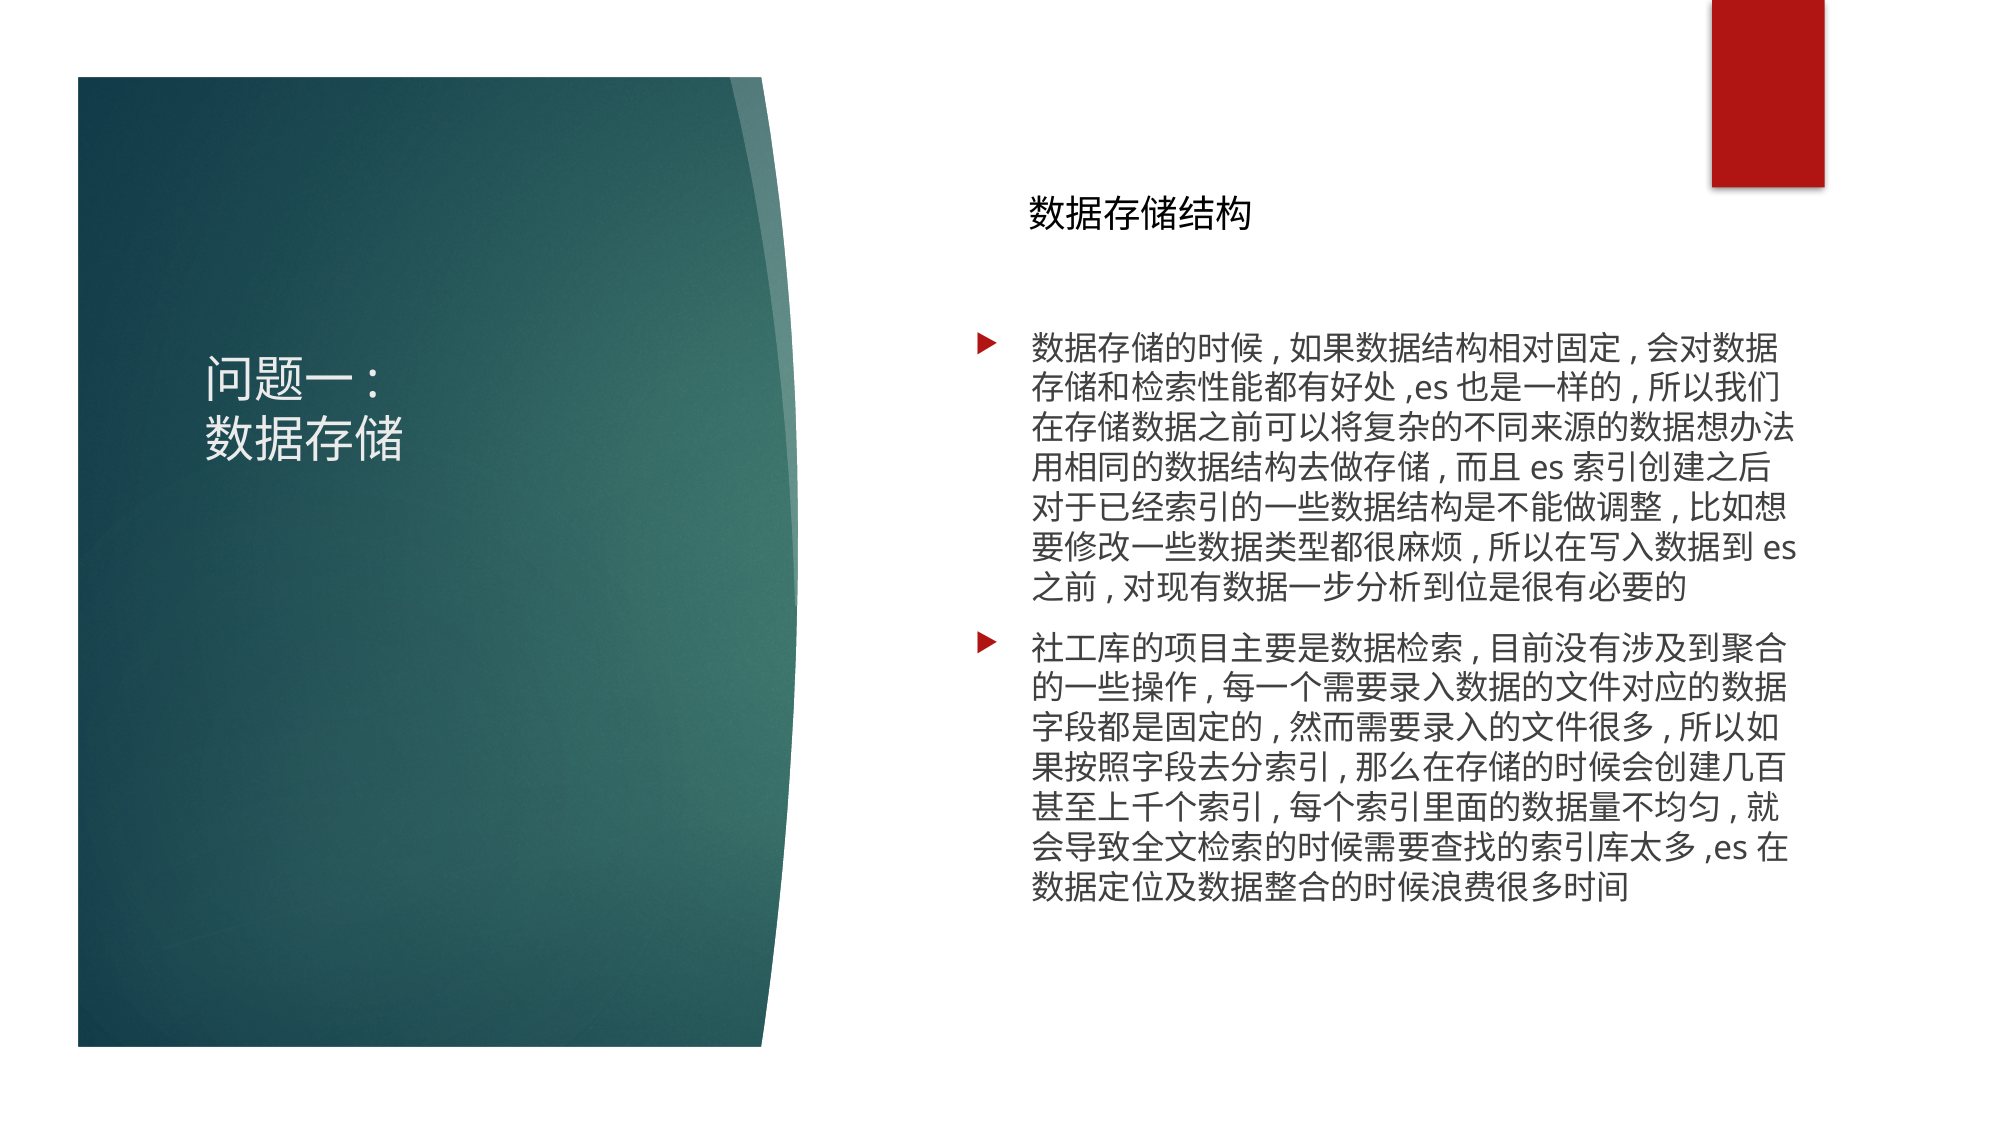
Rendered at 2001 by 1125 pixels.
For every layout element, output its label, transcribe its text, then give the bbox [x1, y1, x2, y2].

list 数据存储的时候,如果数据结构相对固定,会对数据存储和检索性能都有好处,es也是一样的,所以我们在存储数据之前可以将复杂的不同来源的数据想办法用相同的数据结构去做存储,而且es索引创建之后对于已经索引的一些数据结构是不能做调整,比如想要修改一些数据类型都很麻烦,所以在写入数据到es之前,对现有数据一步分析到位是很有必要的 社工库的项目主要是数据检索,目前没有涉及到聚合的一些操作,每一个需要录入数据的文件对应的数据字段都是固定的,然而需要录入的文件很多,所以如果按照字段去分索引,那么在存储的时候会创建几百甚至上千个索引,每个索引里面的数据量不均匀,就会导致全文检索的时候需要查找的索引库太多,es在数据定位及数据整合的时候浪费很多时间 [960, 319, 1813, 1013]
title 问题一: 数据存储 [189, 213, 648, 475]
text_box 数据存储结构 [1013, 182, 1269, 243]
